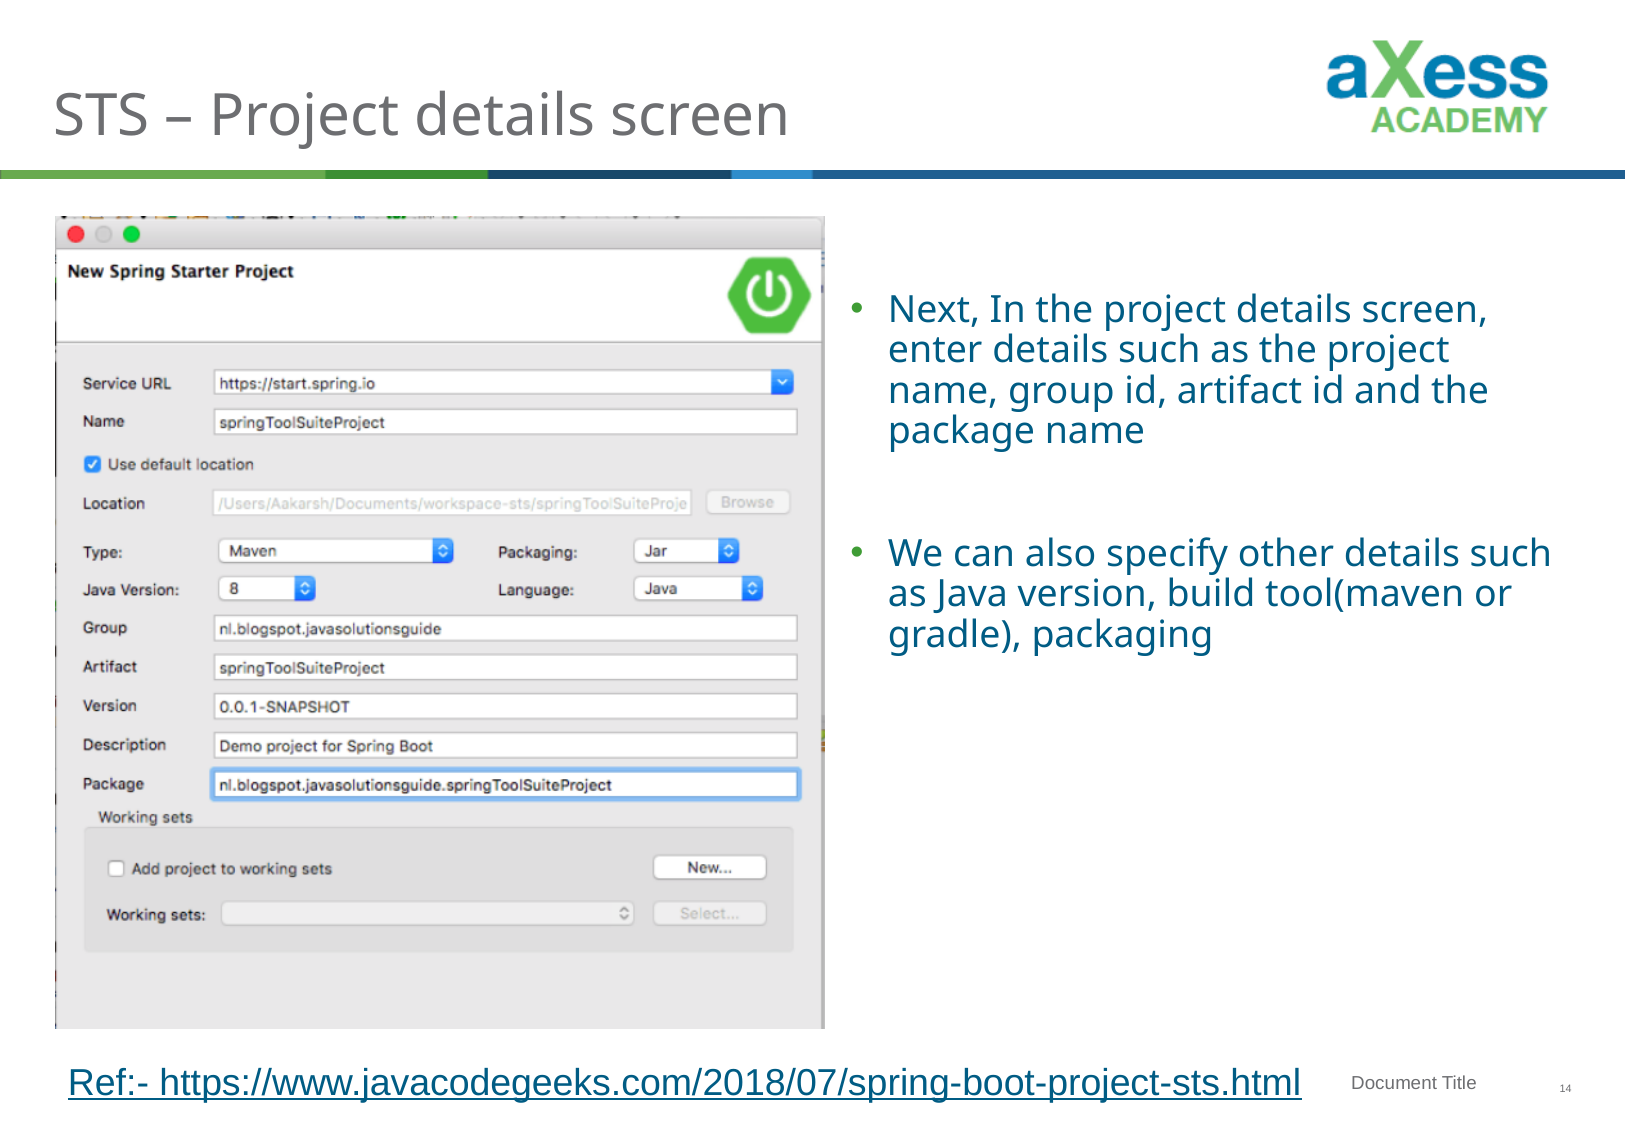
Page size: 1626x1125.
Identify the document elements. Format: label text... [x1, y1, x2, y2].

picture [55, 216, 825, 1029]
text_box Ref:- https://www.javacodegeeks.com/2018/07/spring-boot-project-sts.html [53, 1050, 1354, 1111]
text_box Next, In the project details screen, enter details such as the project name, group id, artifact id and the package name We can also specify other details such as Java version, build tool(maven or gradle), packaging [850, 223, 1569, 714]
picture [1288, 30, 1574, 147]
title STS – Project details screen [53, 32, 1573, 148]
picture [0, 170, 1625, 179]
